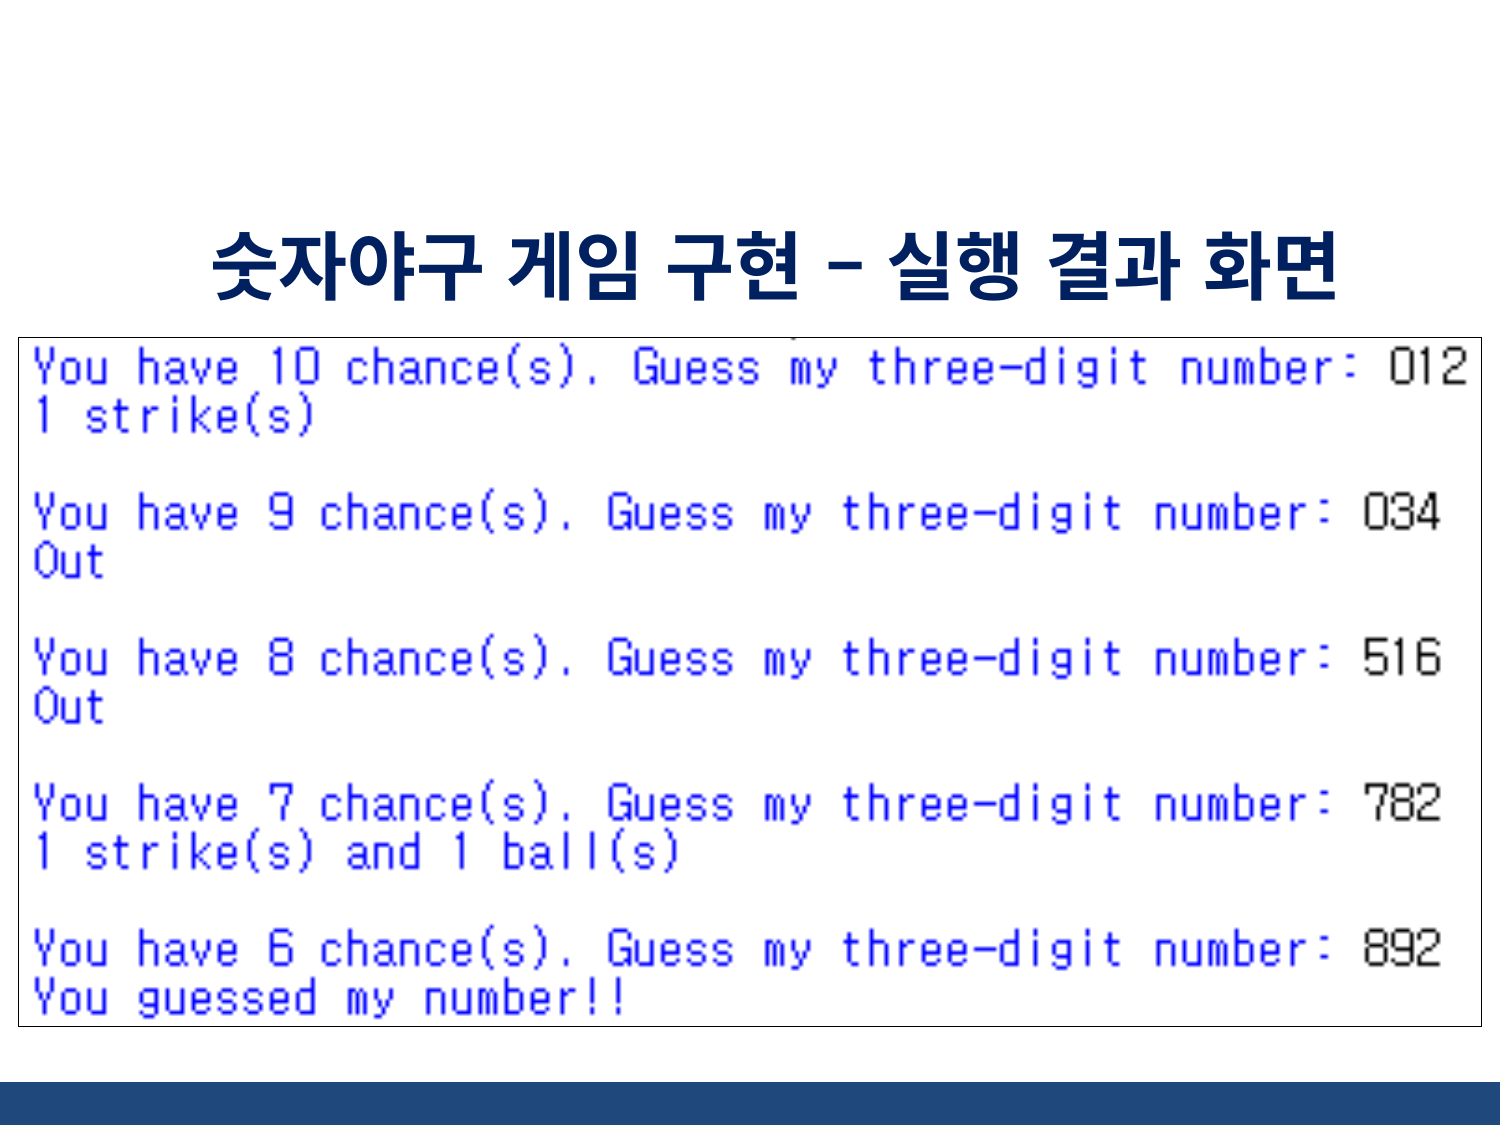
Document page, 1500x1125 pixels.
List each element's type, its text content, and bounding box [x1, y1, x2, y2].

picture [18, 337, 1482, 1027]
text_box 숫자야구 게임 구현 – 실행 결과 화면 [86, 222, 1466, 301]
